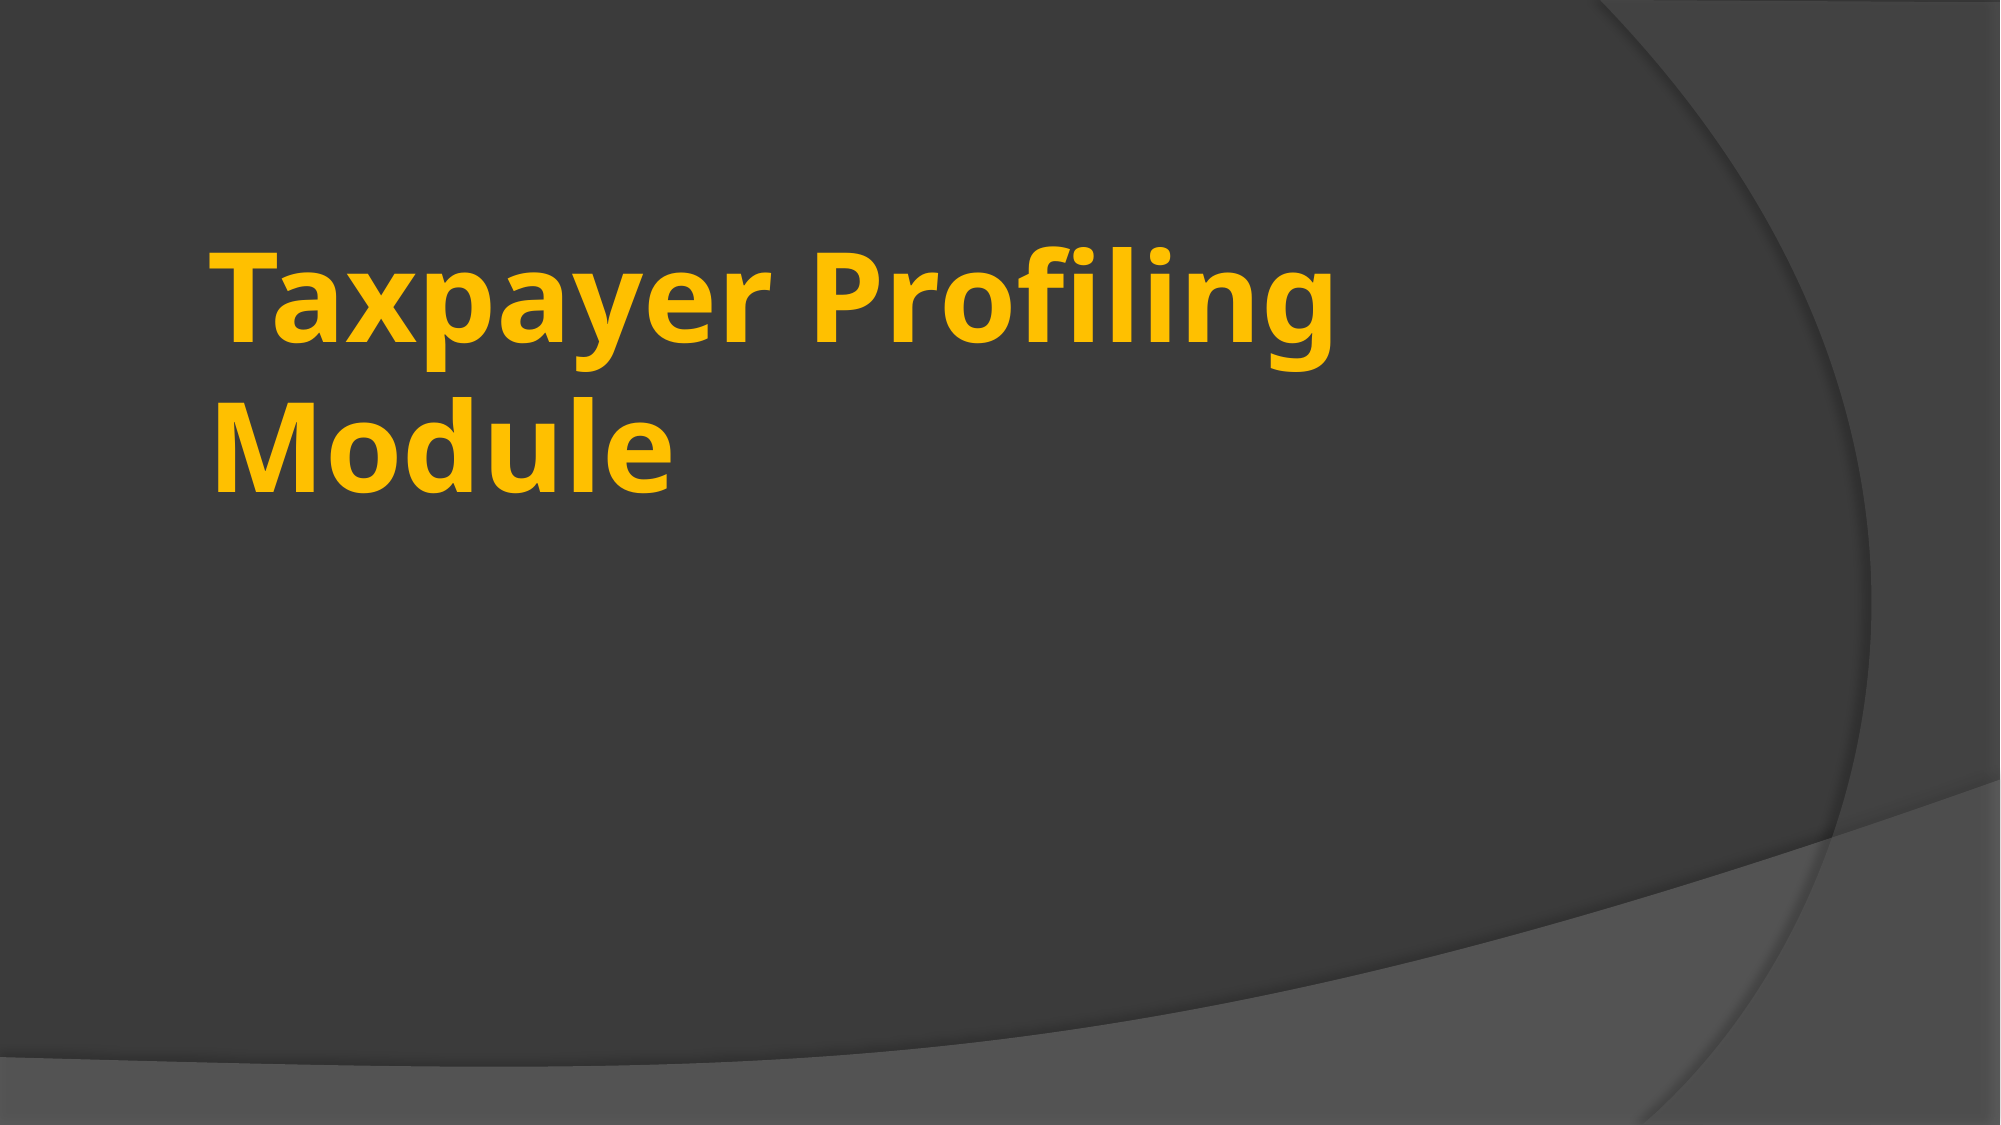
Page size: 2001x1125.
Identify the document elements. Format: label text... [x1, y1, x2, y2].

title Taxpayer Profiling Module [200, 159, 1447, 525]
